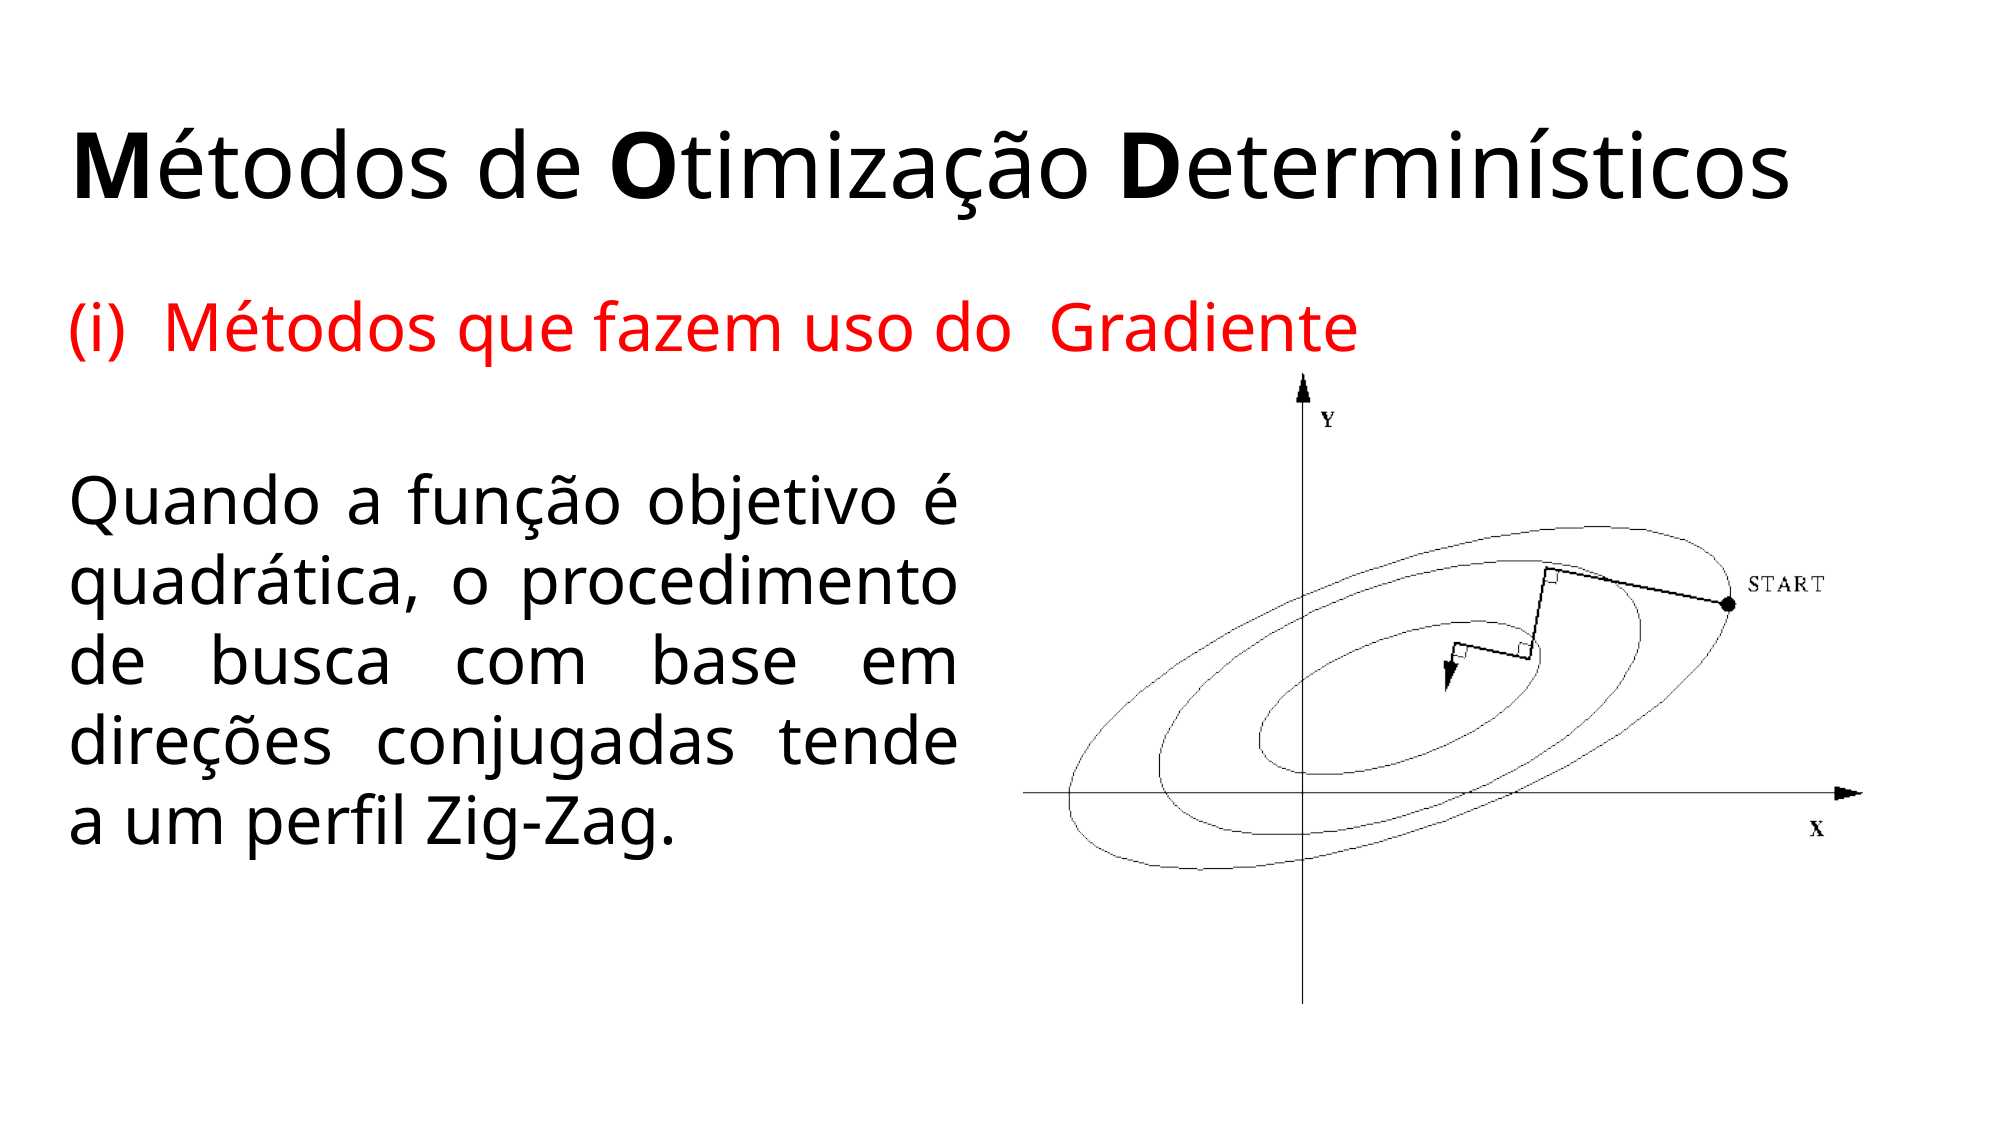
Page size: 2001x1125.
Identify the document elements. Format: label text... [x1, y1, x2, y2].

title Métodos de Otimização Determinísticos [54, 59, 1863, 277]
text_box Quando a função objetivo é quadrática, o procedimento de busca com base em direções conjugadas tende a um perfil Zig-Zag. [54, 450, 977, 866]
text_box Métodos que fazem uso do Gradiente [54, 277, 1946, 372]
picture [1023, 373, 1863, 1004]
